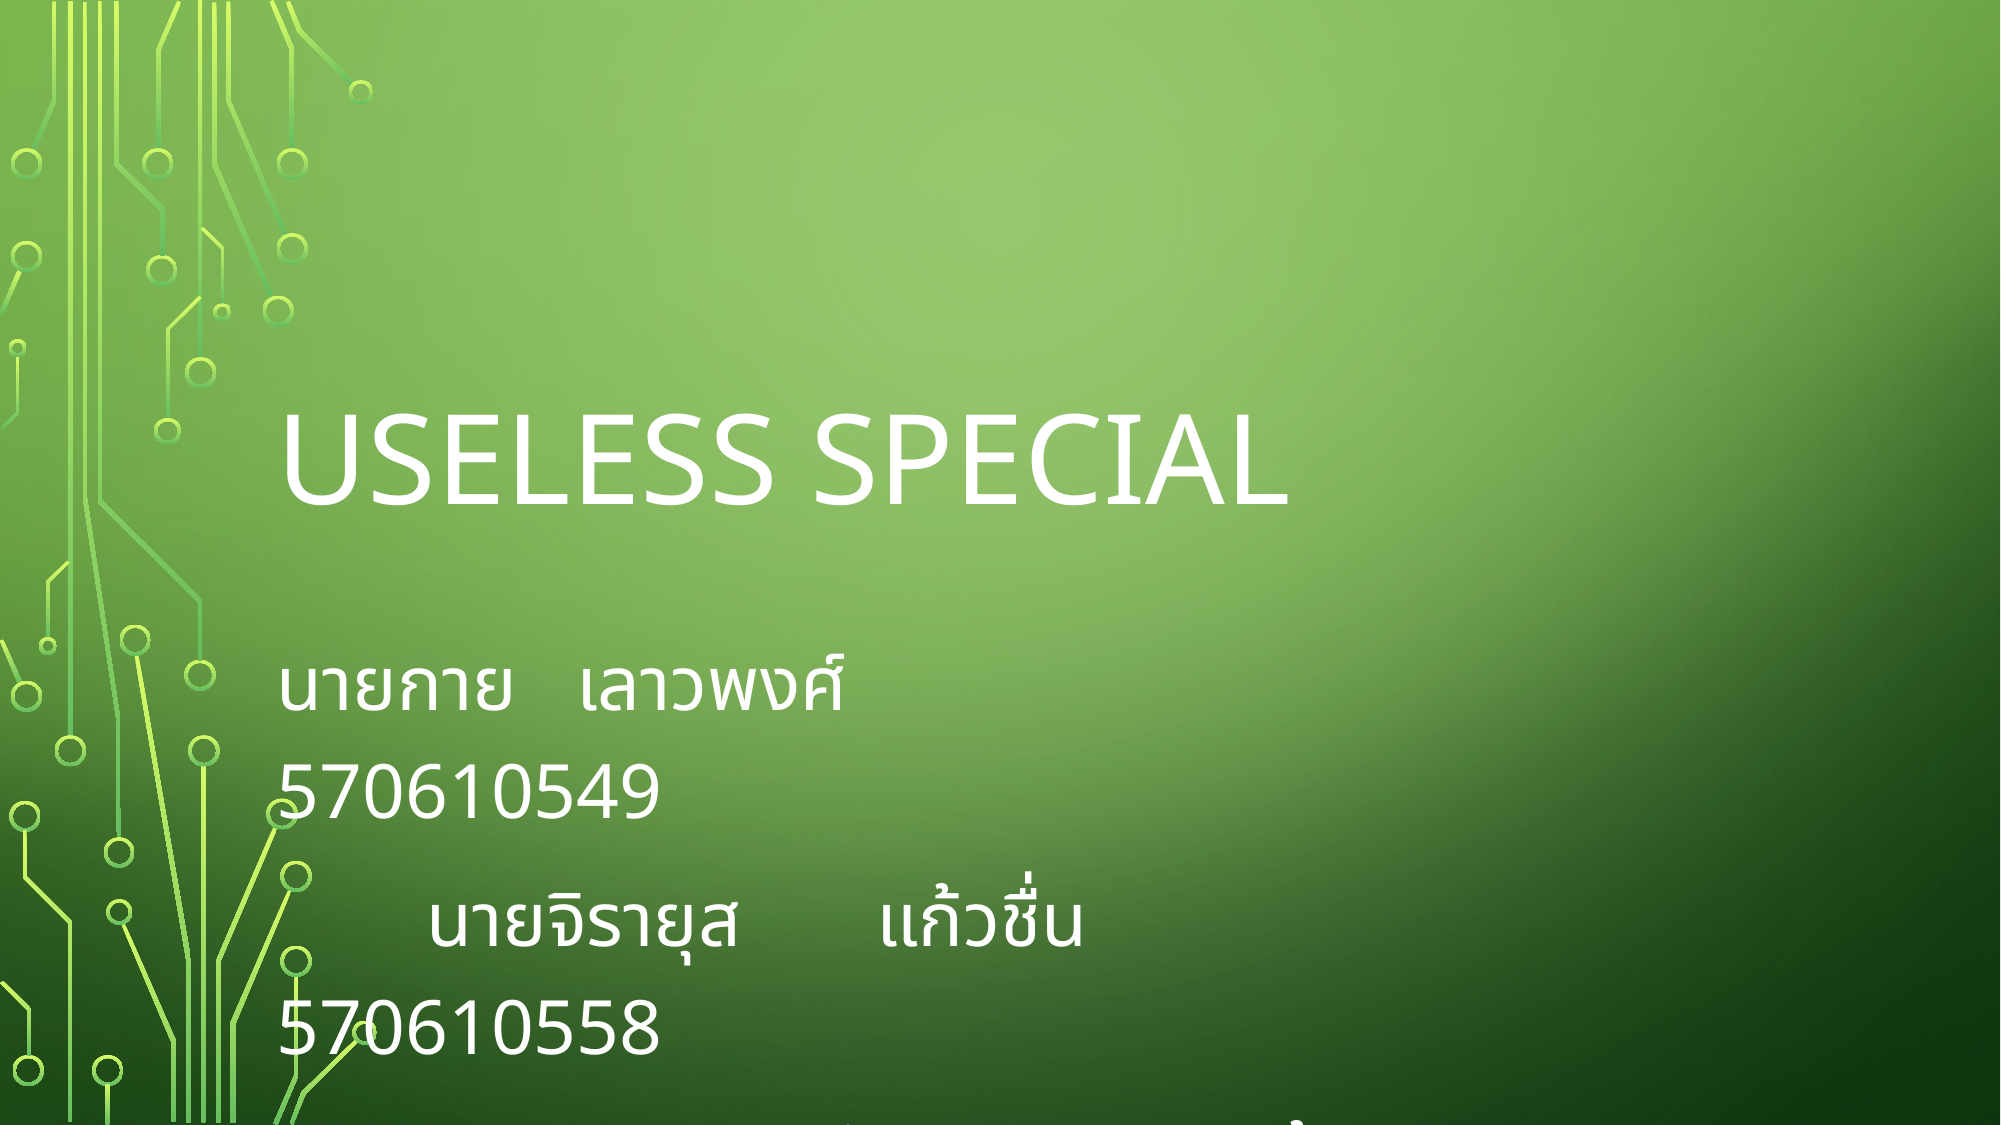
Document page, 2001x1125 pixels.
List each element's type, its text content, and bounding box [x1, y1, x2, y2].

subtitle นายกาย เลาวพงศ์ 570610549 นายจิรายุส แก้วชื่น 570610558 นางสาวณัจญา พรหมณ์น้อย 570610566 [261, 609, 1797, 1055]
title Useless special [261, 219, 1704, 540]
